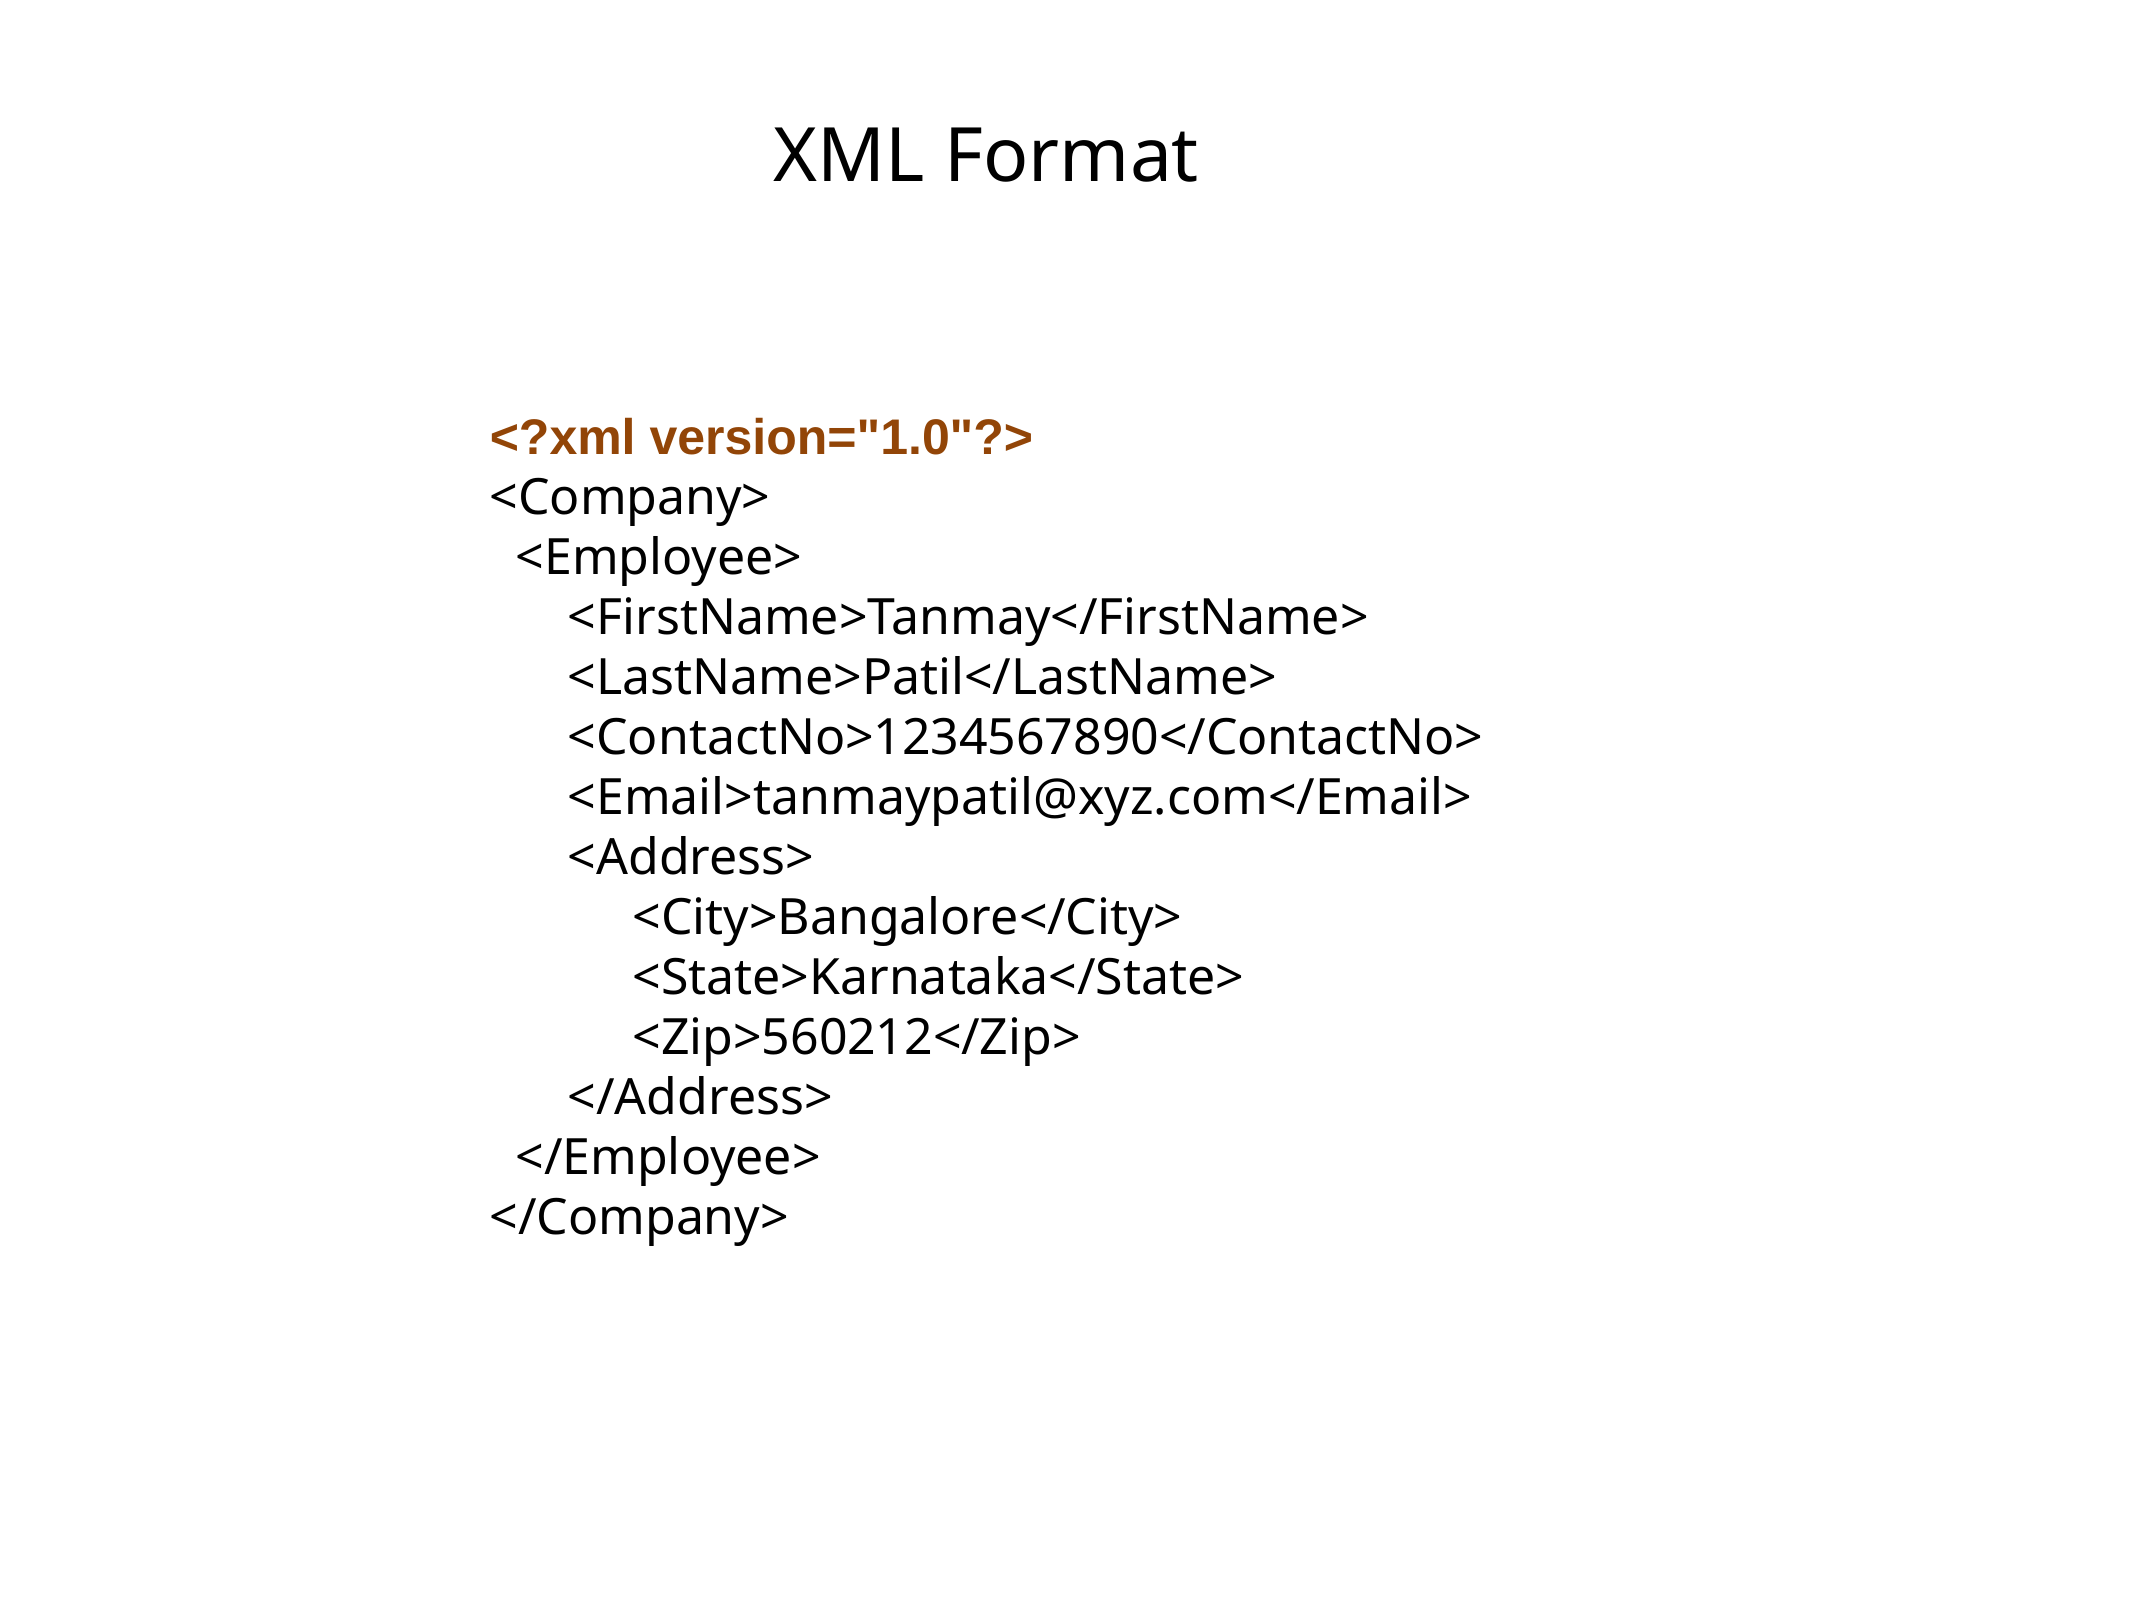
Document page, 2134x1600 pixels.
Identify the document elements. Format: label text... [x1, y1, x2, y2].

text_box XML Format [765, 97, 1208, 205]
text_box <?xml version="1.0"?> <Company> <Employee> <FirstName>Tanmay</FirstName> <LastName>Patil</LastName> <ContactNo>1234567890</ContactNo> <Email>tanmaypatil@xyz.com</Email> <Address> <City>Bangalore</City> <State>Karnataka</State> <Zip>560212</Zip> </Address> </Employee> </Company> [481, 396, 1492, 1253]
